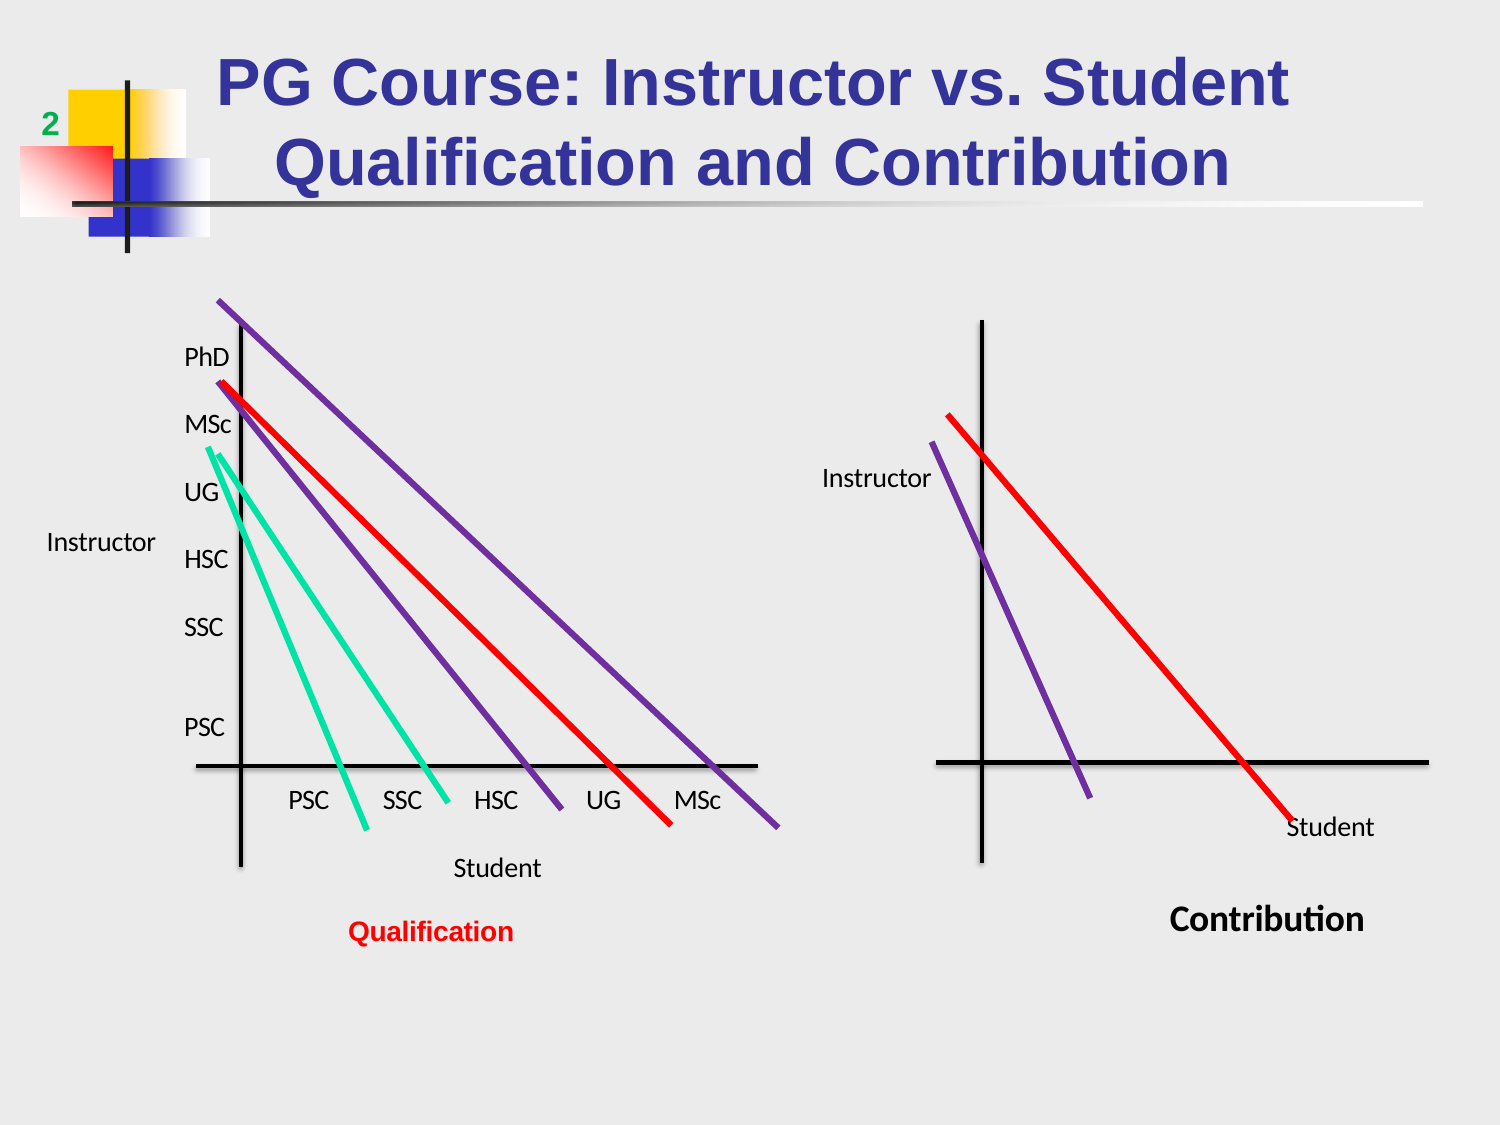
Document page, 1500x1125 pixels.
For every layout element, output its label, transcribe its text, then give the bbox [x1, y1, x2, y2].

text_box 2 [39, 99, 62, 142]
picture [149, 227, 210, 237]
text_box Contribution [1167, 892, 1370, 940]
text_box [928, 410, 1296, 825]
text_box Qualification [346, 910, 522, 947]
picture [20, 146, 125, 217]
picture [1346, 201, 1423, 207]
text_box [214, 296, 782, 832]
text_box Instructor [820, 457, 921, 493]
text_box Instructor [44, 521, 162, 558]
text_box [926, 315, 1436, 875]
title PG Course: Instructor vs. Student Qualification and Contribution [125, 36, 1346, 227]
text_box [186, 319, 765, 879]
